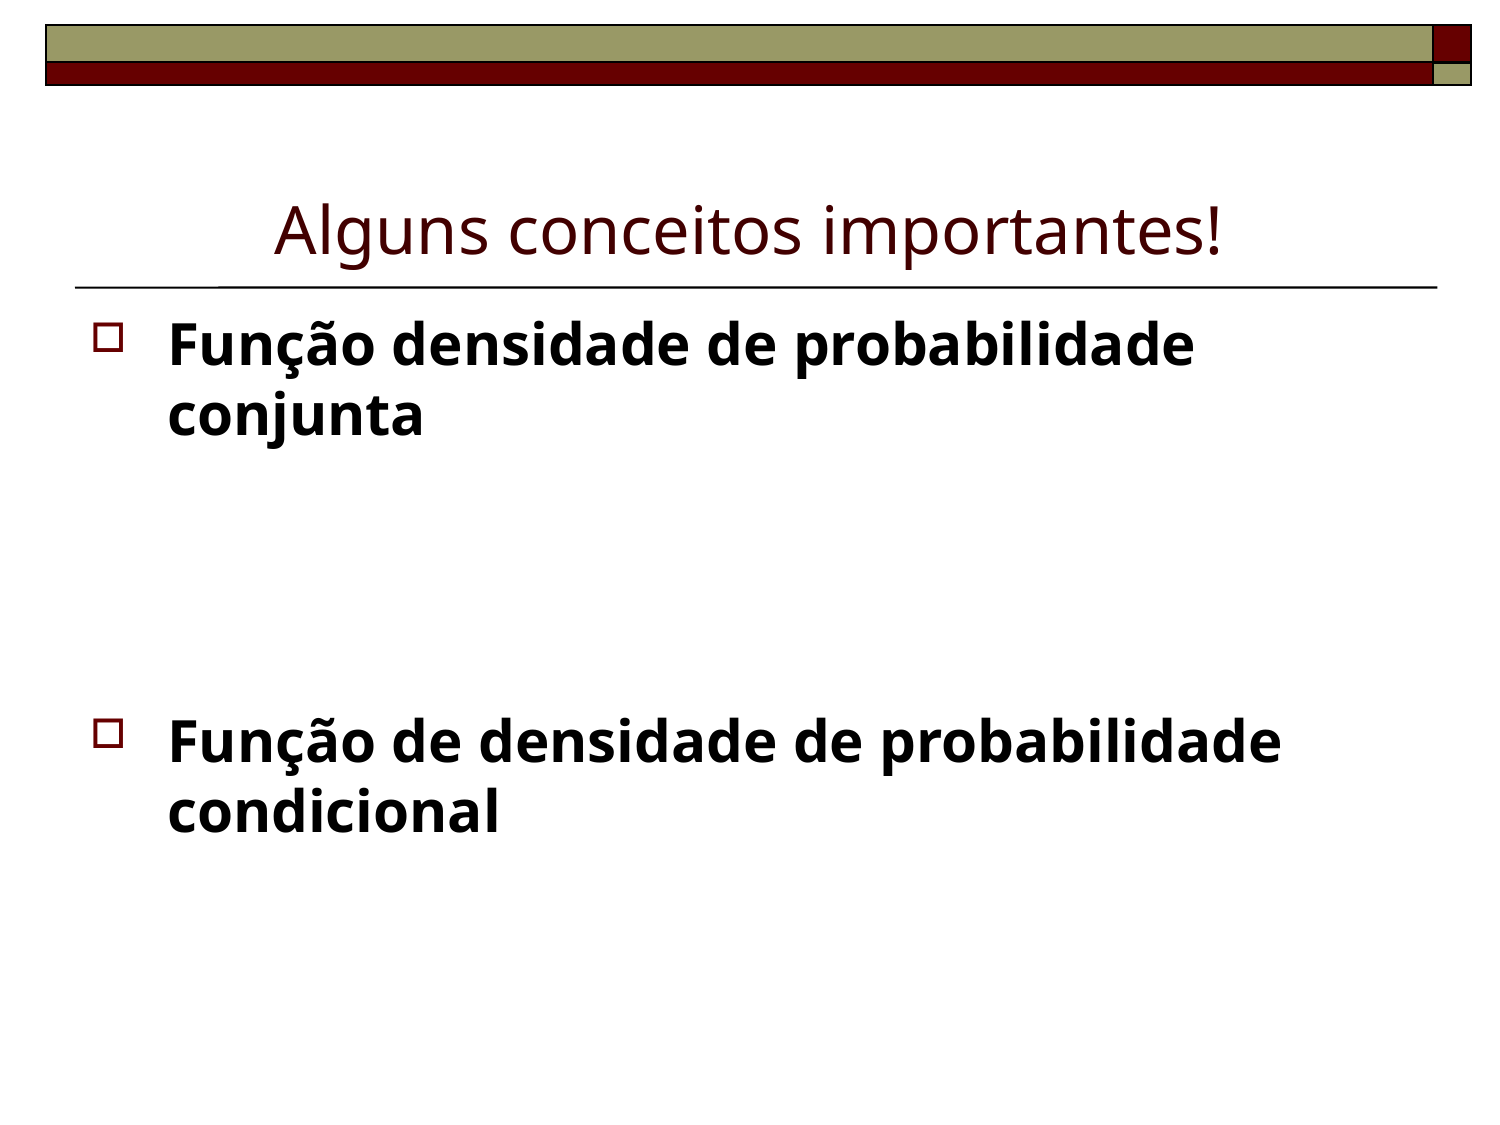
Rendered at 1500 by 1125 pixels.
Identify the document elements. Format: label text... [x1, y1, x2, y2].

title Alguns conceitos importantes! [74, 87, 1426, 276]
